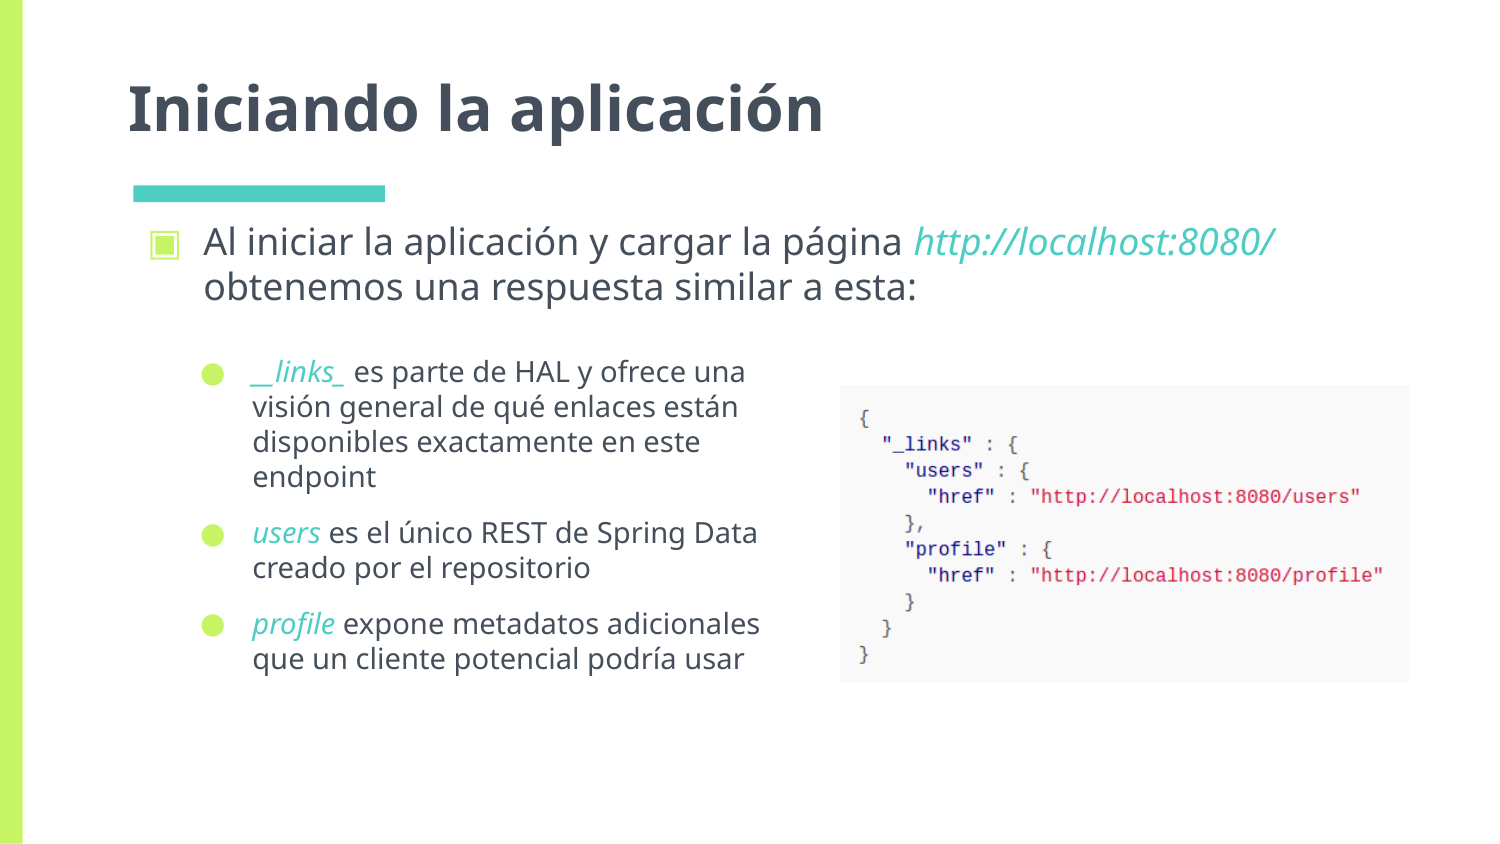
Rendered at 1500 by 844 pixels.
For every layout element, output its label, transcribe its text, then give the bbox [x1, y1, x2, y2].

title Iniciando la aplicación [113, 0, 1387, 159]
list __links_ es parte de HAL y ofrece una visión general de qué enlaces están disponibles exactamente en este endpoint users es el único REST de Spring Data creado por el repositorio profile expone metadatos adicionales que un cliente potencial podría usar [162, 338, 788, 759]
list Al iniciar la aplicación y cargar la página http://localhost:8080/ obtenemos una respuesta similar a esta: [113, 203, 1387, 766]
picture [840, 384, 1409, 683]
